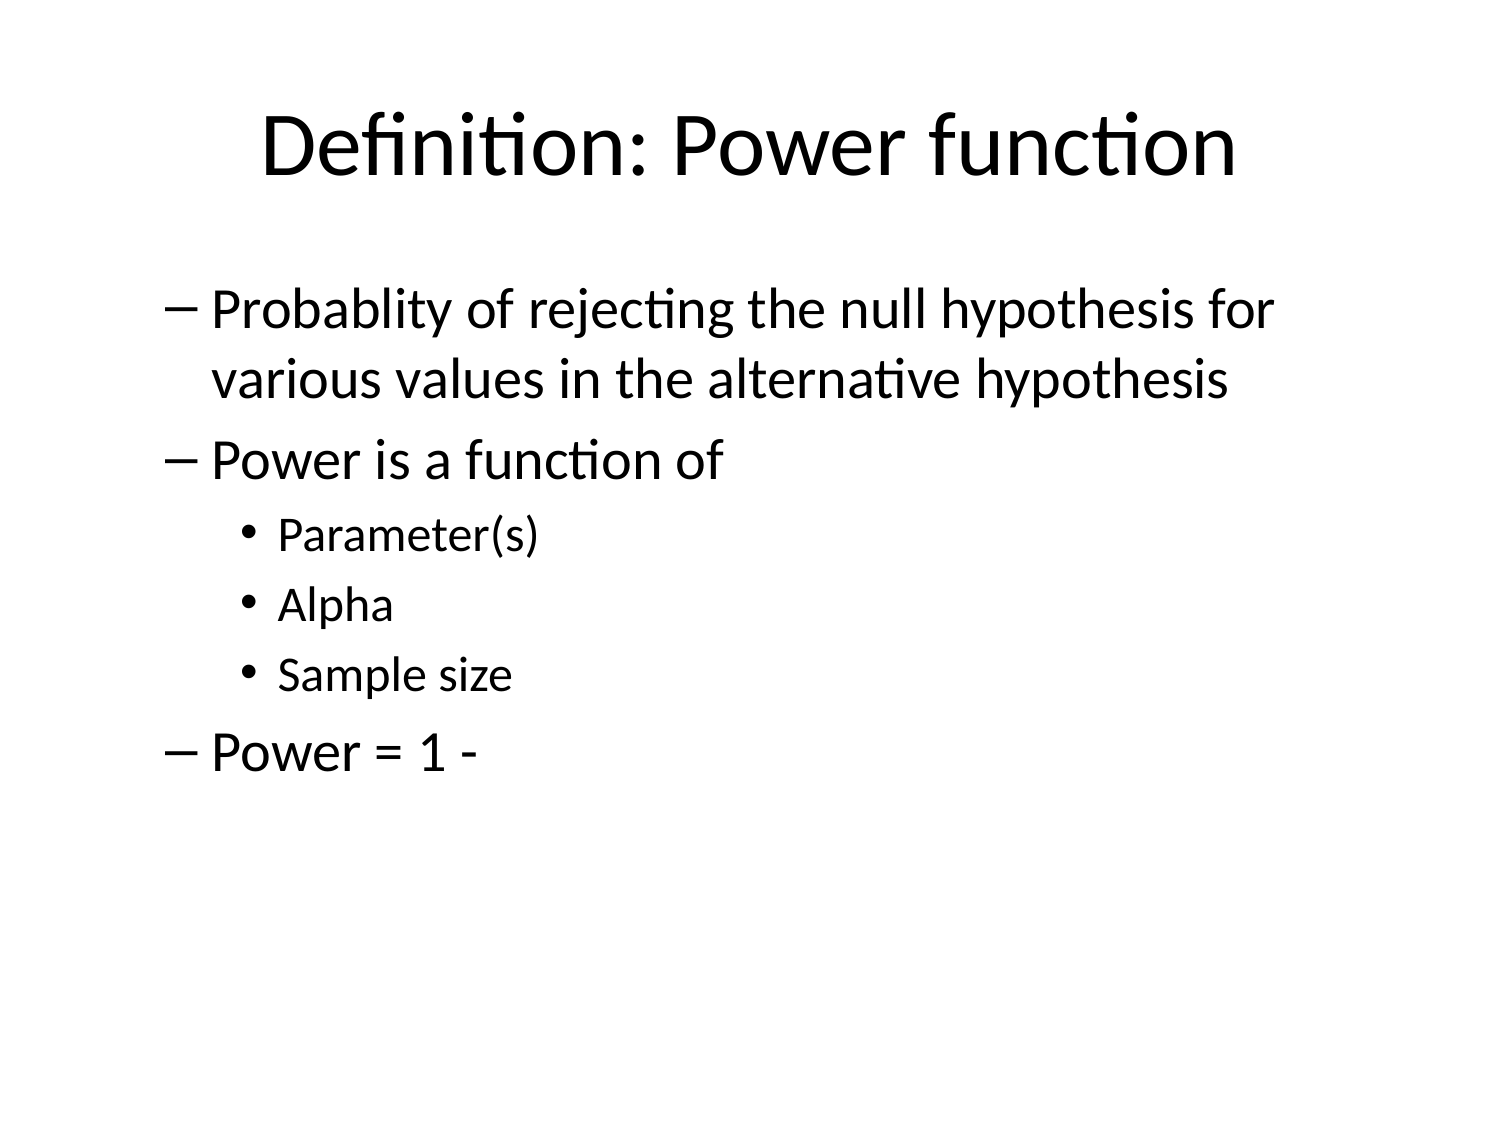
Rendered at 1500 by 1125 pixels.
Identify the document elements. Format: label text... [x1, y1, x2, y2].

title Definition: Power function [75, 45, 1425, 233]
